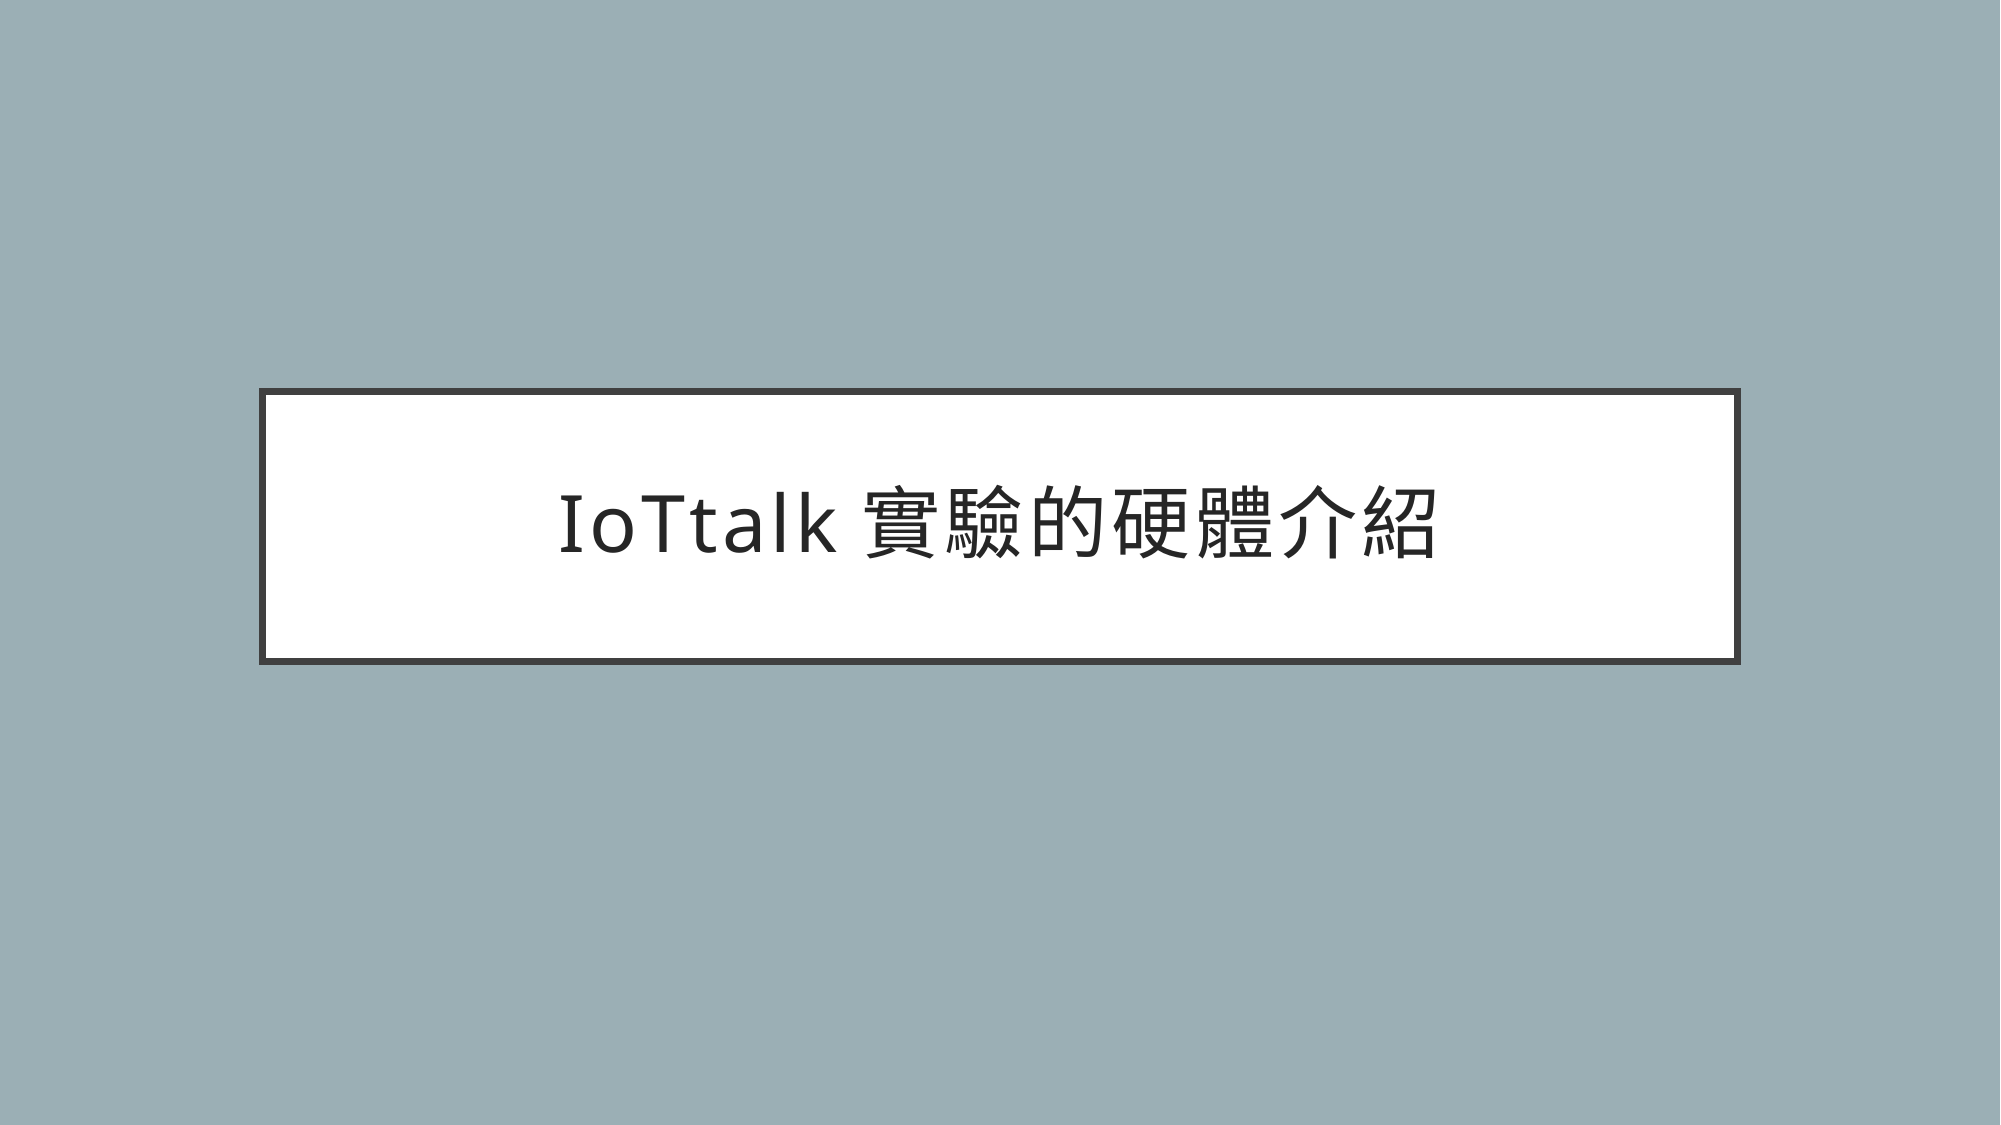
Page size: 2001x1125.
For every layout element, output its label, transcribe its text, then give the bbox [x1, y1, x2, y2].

title IoTtalk實驗的硬體介紹 [259, 388, 1741, 665]
